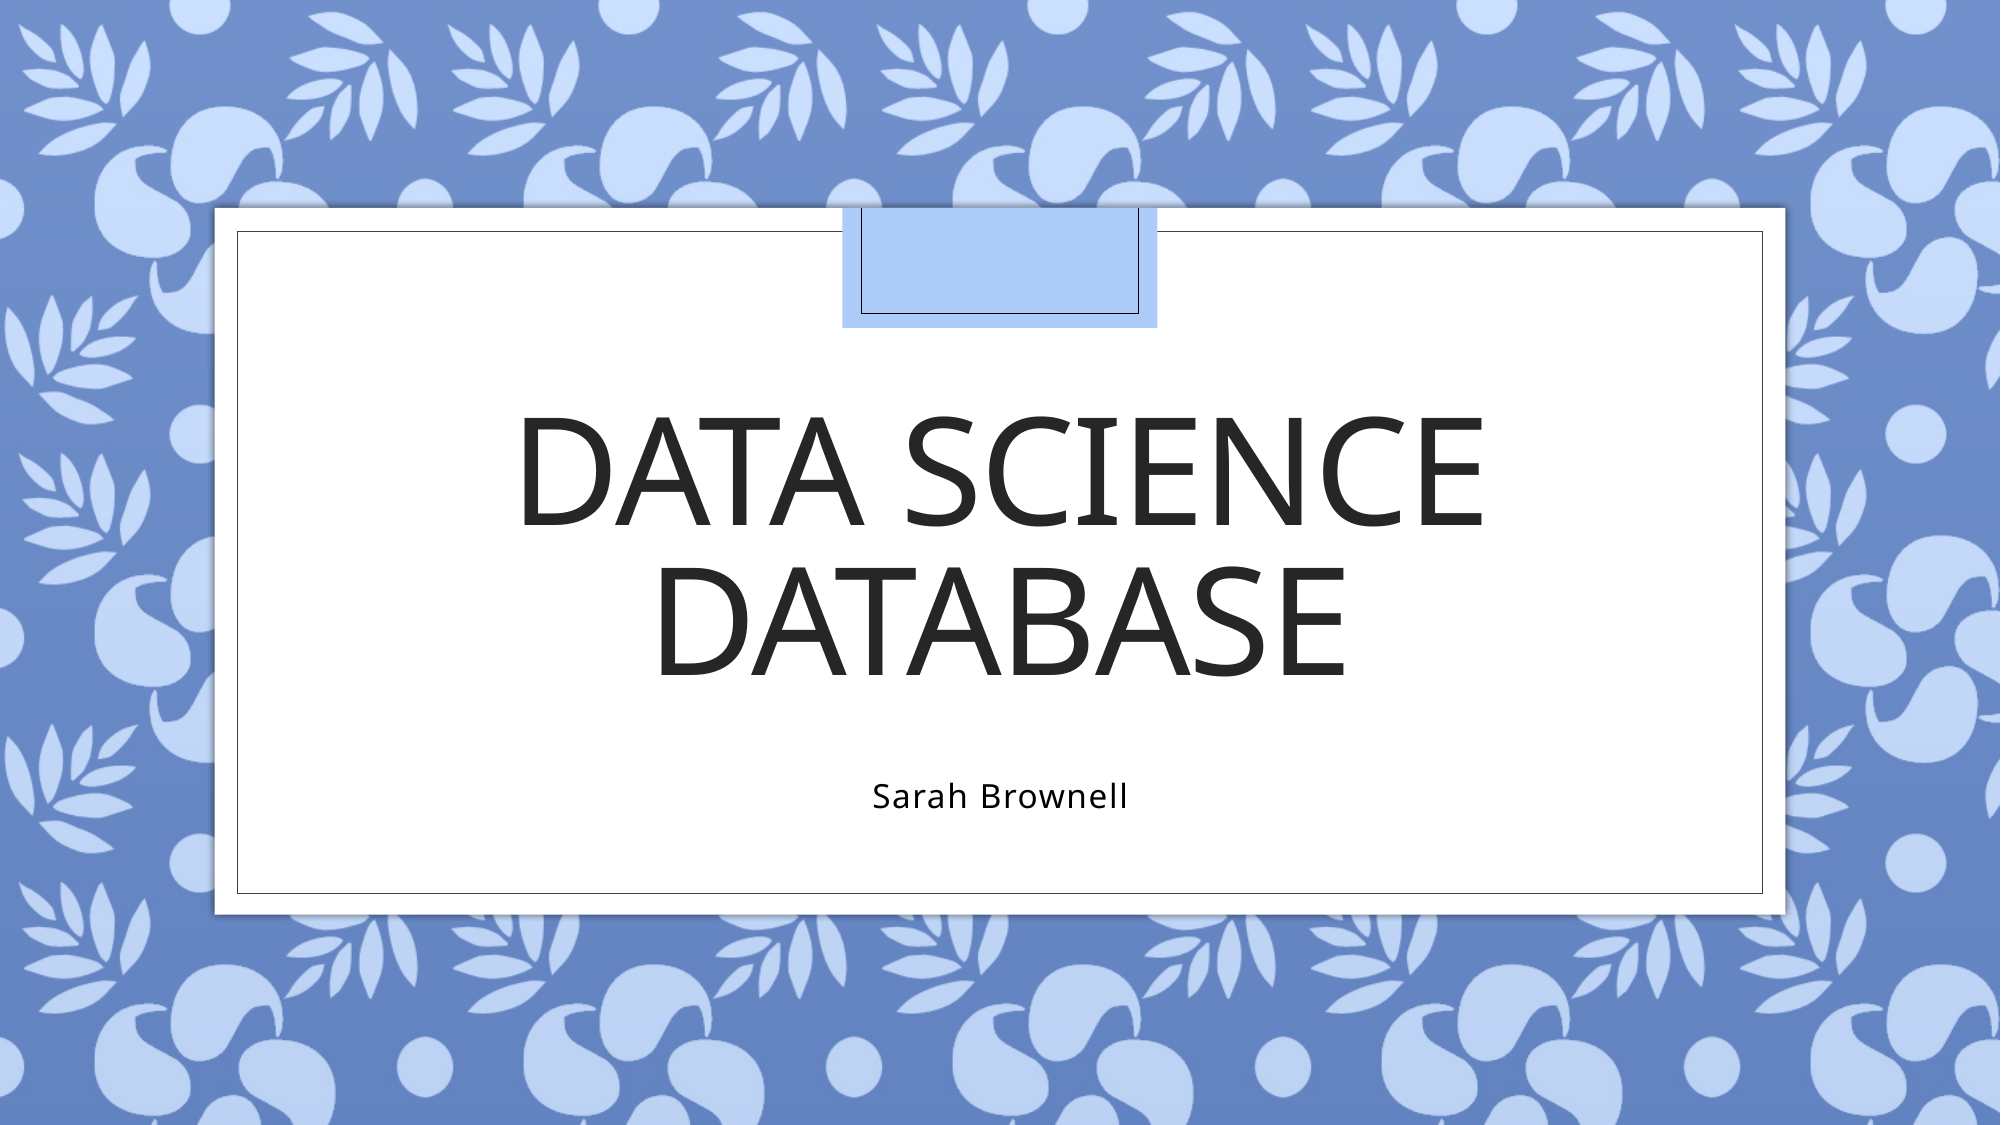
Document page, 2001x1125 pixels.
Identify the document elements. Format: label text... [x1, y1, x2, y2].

title Data Science Database [256, 343, 1744, 768]
subtitle Sarah Brownell [256, 768, 1745, 844]
